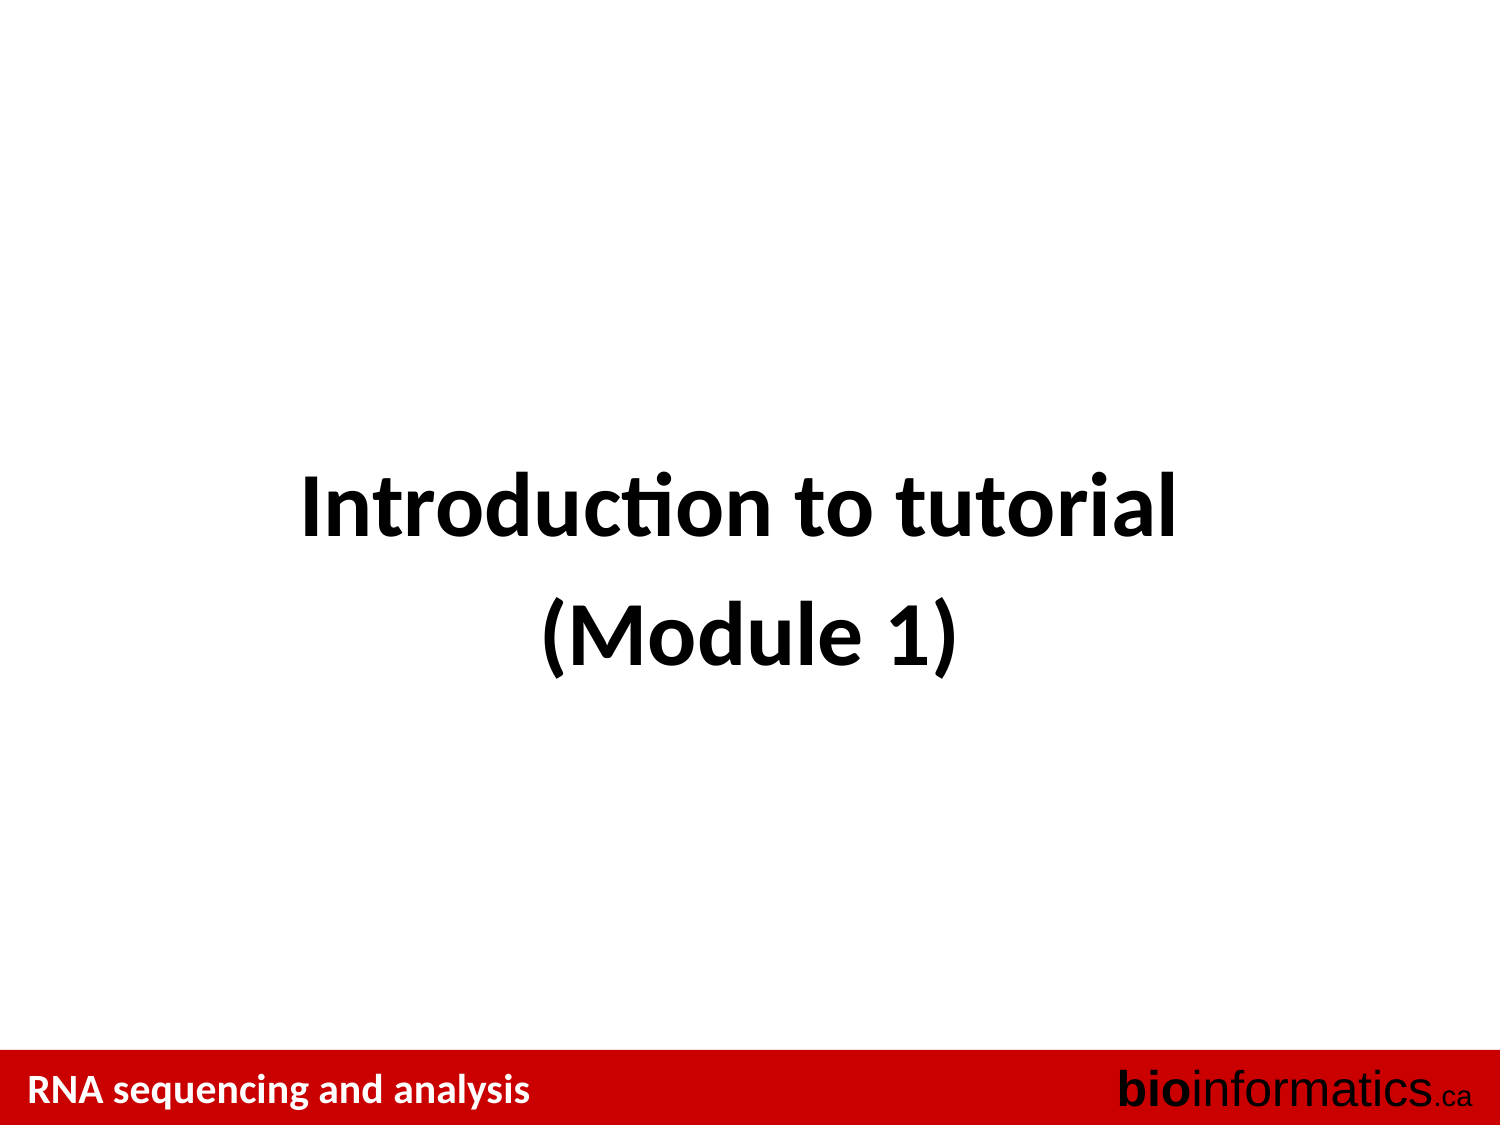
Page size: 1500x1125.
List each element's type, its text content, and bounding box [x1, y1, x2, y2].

list Introduction to tutorial (Module 1) [24, 437, 1475, 700]
